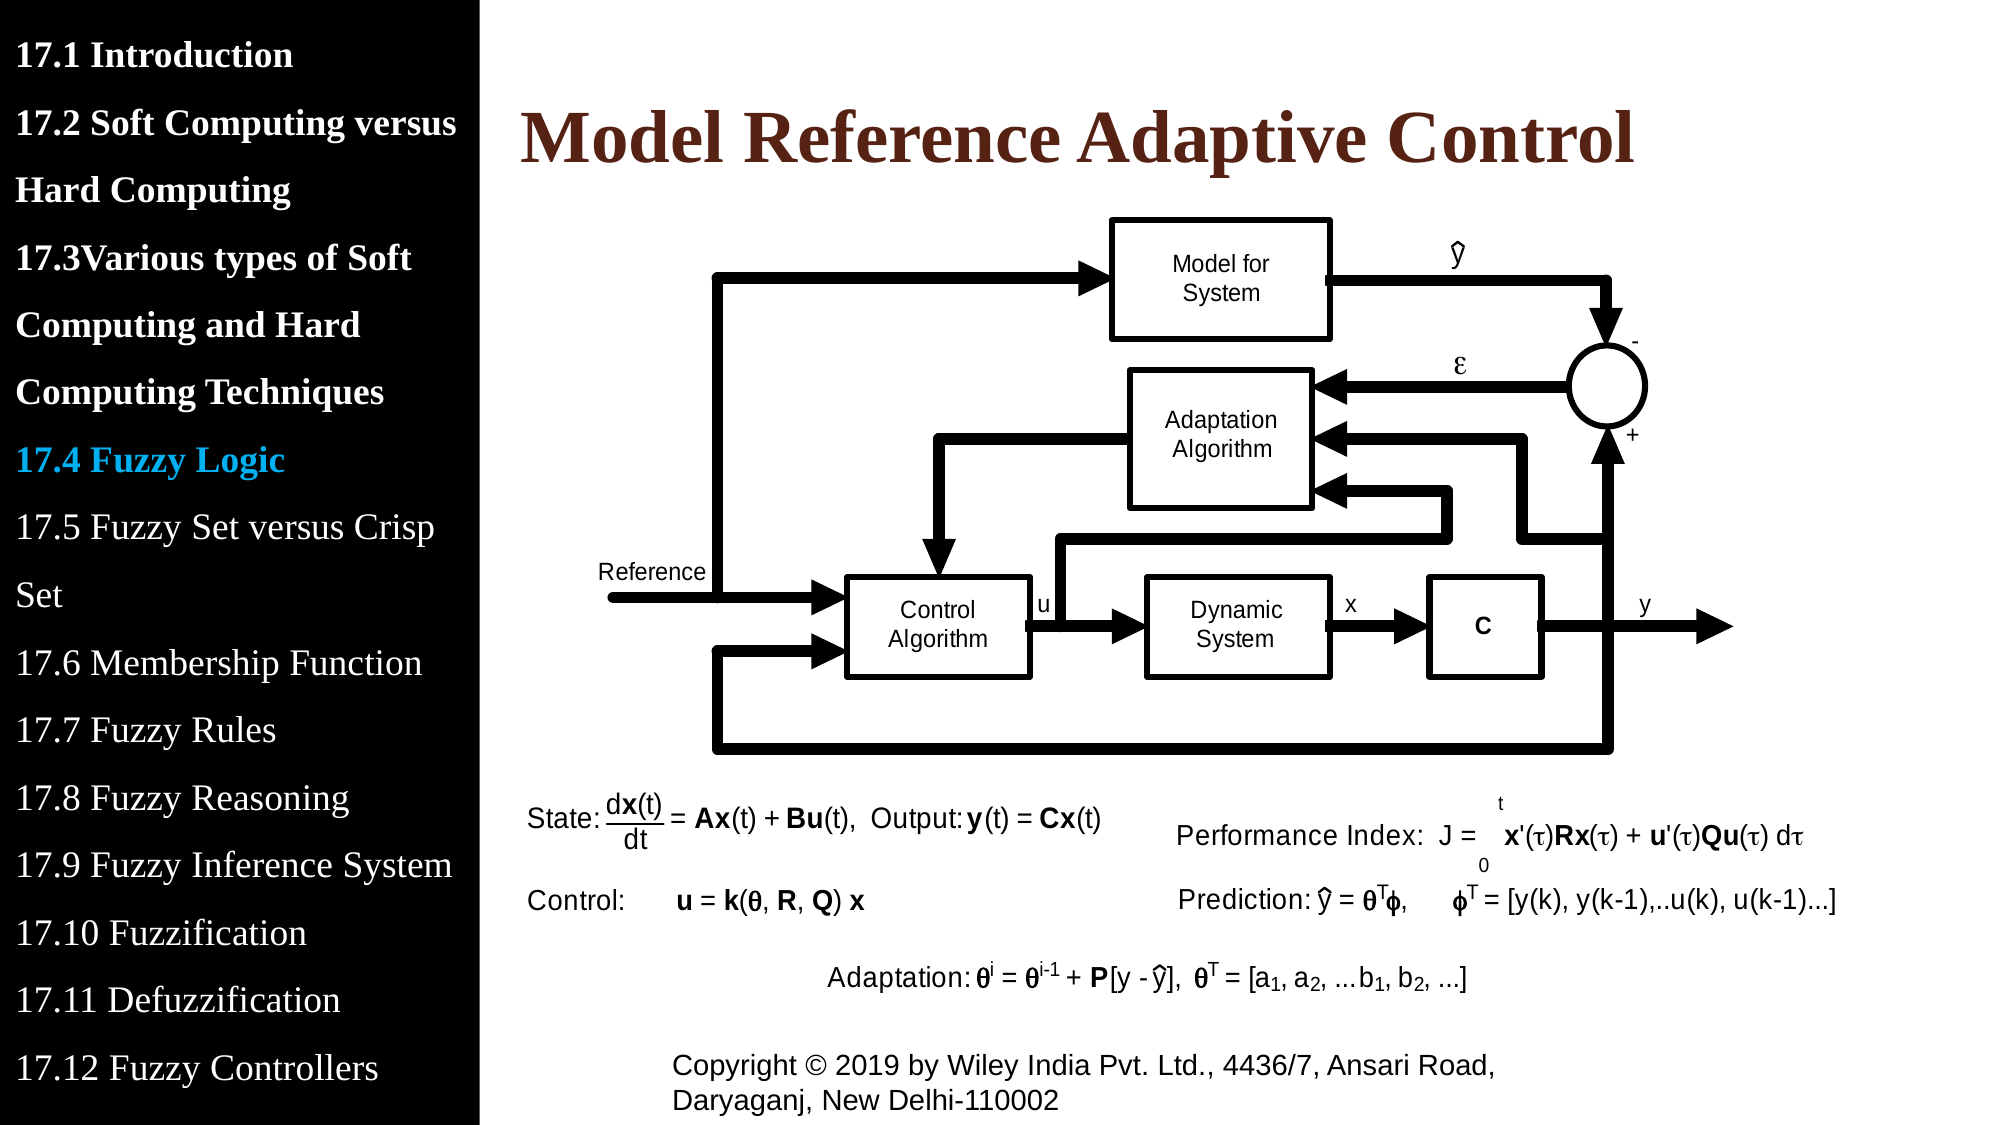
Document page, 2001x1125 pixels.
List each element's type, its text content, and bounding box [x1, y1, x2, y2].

text_box Copyright © 2019 by Wiley India Pvt. Ltd., 4436/7, Ansari Road, Daryaganj, New Delhi-110002 [657, 1039, 1658, 1124]
title Model Reference Adaptive Control [505, 38, 1825, 213]
text_box 17.1 Introduction 17.2 Soft Computing versus Hard Computing 17.3Various types of Soft Computing and Hard Computing Techniques 17.4 Fuzzy Logic 17.5 Fuzzy Set versus Crisp Set 17.6 Membership Function 17.7 Fuzzy Rules 17.8 Fuzzy Reasoning 17.9 Fuzzy Inference System 17.10 Fuzzification 17.11 Defuzzification 17.12 Fuzzy Controllers [0, 0, 480, 1125]
picture [505, 213, 1860, 1000]
